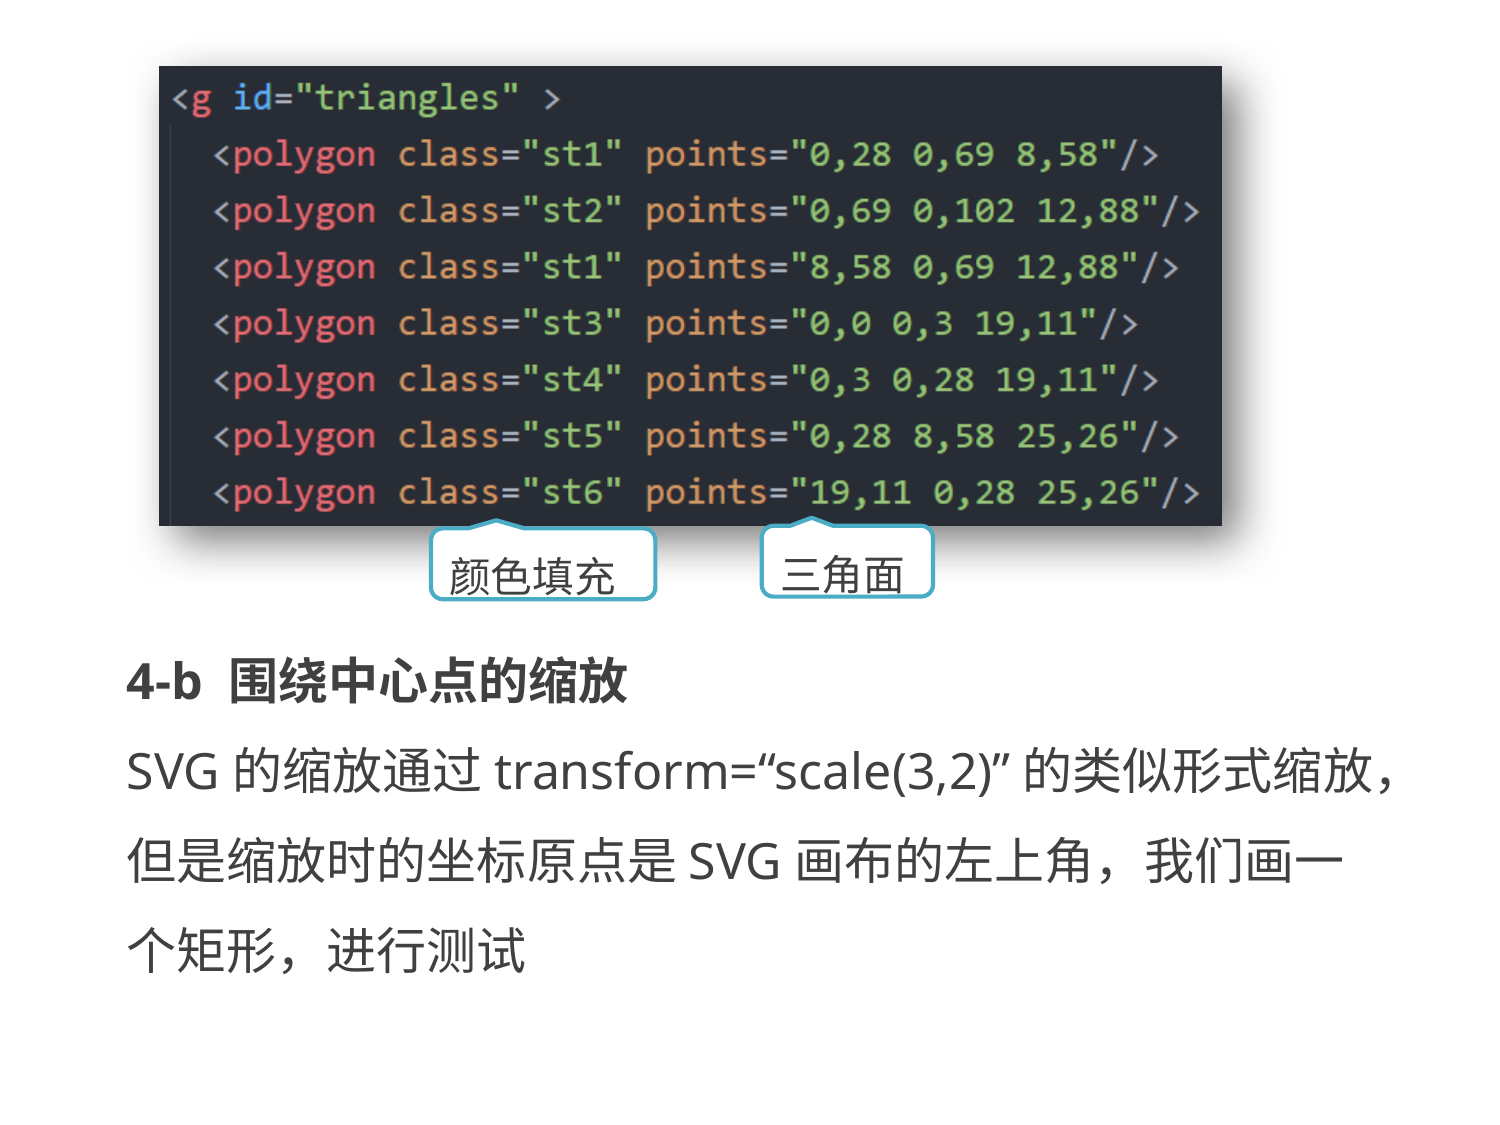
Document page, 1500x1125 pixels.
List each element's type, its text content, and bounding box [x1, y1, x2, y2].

picture [159, 66, 1223, 526]
text_box 4-b 围绕中心点的缩放 SVG的缩放通过transform=“scale(3,2)”的类似形式缩放，但是缩放时的坐标原点是SVG画布的左上角，我们画一个矩形，进行测试 [112, 612, 1388, 988]
text_box 三角面 [759, 533, 936, 599]
text_box 颜色填充 [428, 533, 658, 602]
